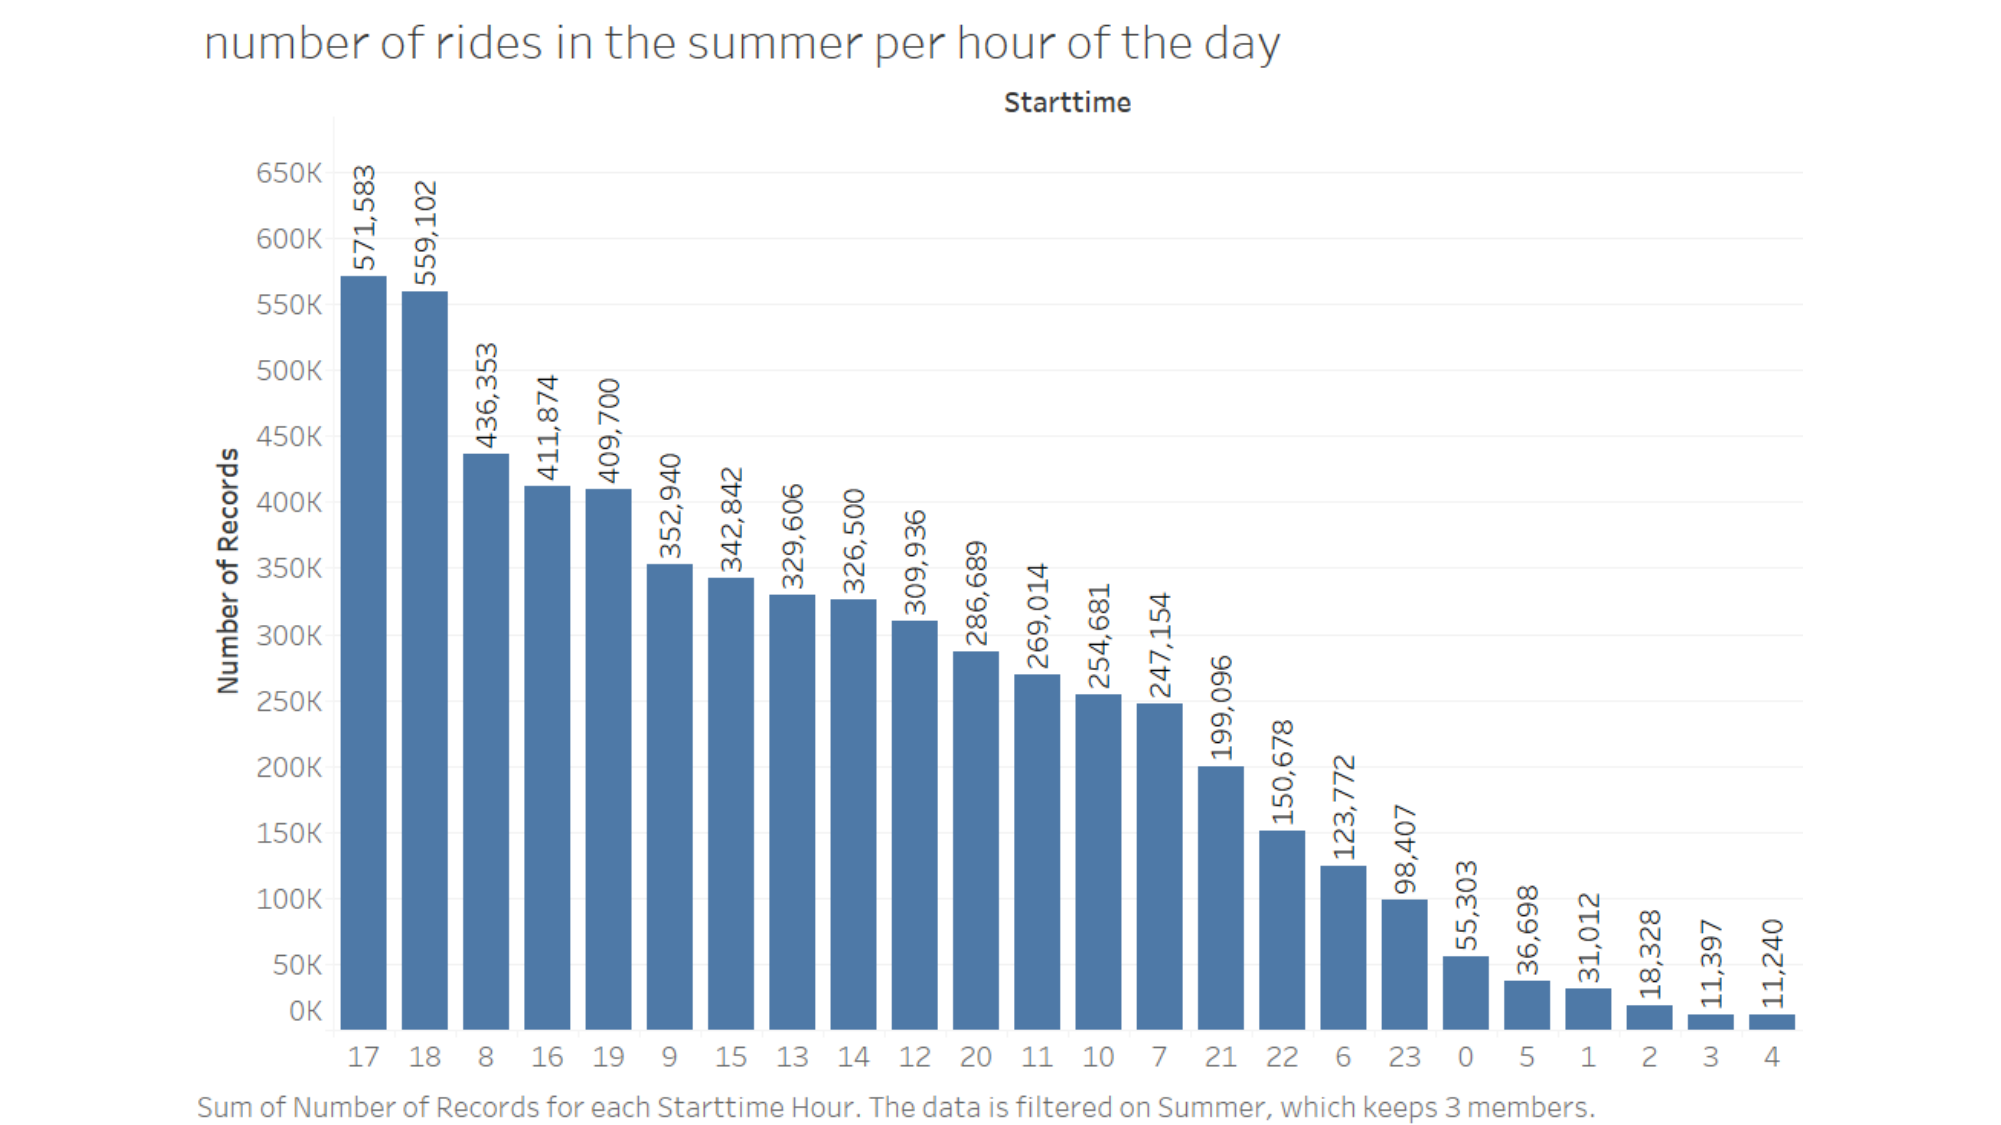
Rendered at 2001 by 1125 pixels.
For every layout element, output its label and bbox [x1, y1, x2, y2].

picture [197, 0, 1803, 1125]
